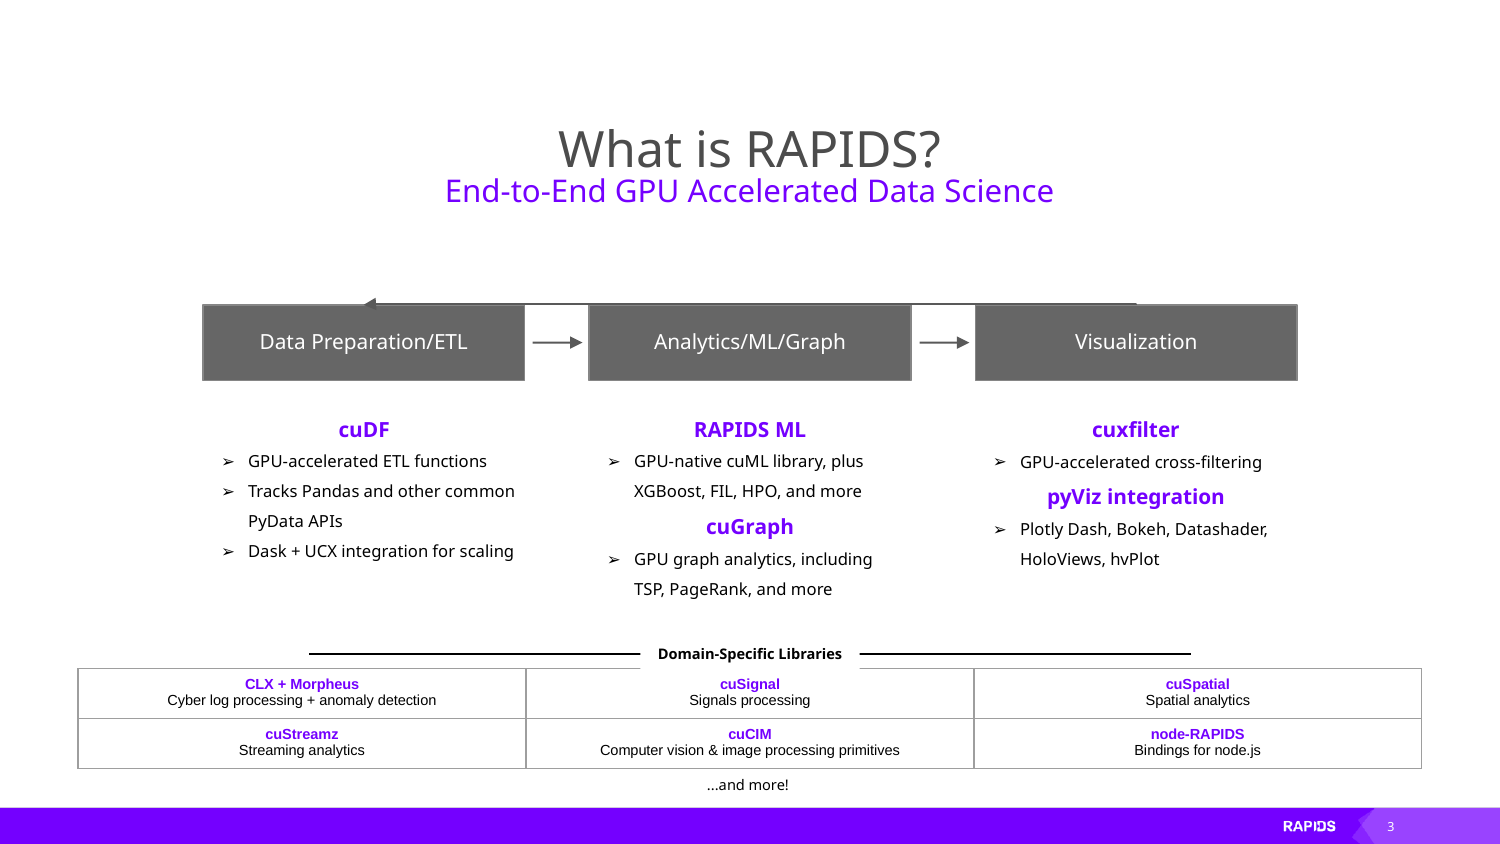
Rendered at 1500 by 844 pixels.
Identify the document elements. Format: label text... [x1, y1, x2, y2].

table_header cuSpatial Spatial analytics [975, 669, 1421, 718]
table_cell cuStreamz Streaming analytics [79, 719, 525, 768]
title What is RAPIDS? [68, 100, 745, 172]
text_box Visualization [975, 304, 1298, 381]
text_box Analytics/ML/Graph [754, 306, 911, 381]
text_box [308, 637, 1191, 671]
table_cell cuCIM Computer vision & image processing primitives [527, 719, 973, 768]
text_box cuxfilter GPU-accelerated cross-filtering pyViz integration Plotly Dash, Bokeh, Datashader, HoloViews, hvPlot [975, 396, 1297, 603]
list End-to-End GPU Accelerated Data Science [754, 172, 1432, 244]
picture [0, 0, 1500, 844]
text_box cuDF GPU-accelerated ETL functions Tracks Pandas and other common PyData APIs Dask + UCX integration for scaling [203, 396, 525, 595]
text_box RAPIDS ML GPU-native cuML library, plus XGBoost, FIL, HPO, and more cuGraph GPU graph analytics, including TSP, PageRank, and more [754, 396, 911, 633]
table_header cuSignal Signals processing [527, 680, 973, 718]
list End-to-End GPU Accelerated Data Science [68, 172, 745, 244]
text_box Data Preparation/ETL [202, 304, 525, 381]
title What is RAPIDS? [754, 100, 1432, 172]
table_header CLX + Morpheus Cyber log processing + anomaly detection [79, 669, 525, 718]
text_box RAPIDS ML GPU-native cuML library, plus XGBoost, FIL, HPO, and more cuGraph GPU graph analytics, including TSP, PageRank, and more [589, 396, 745, 633]
table_cell node-RAPIDS Bindings for node.js [975, 719, 1421, 768]
text_box ...and more! [699, 768, 801, 801]
text_box Analytics/ML/Graph [589, 306, 745, 381]
